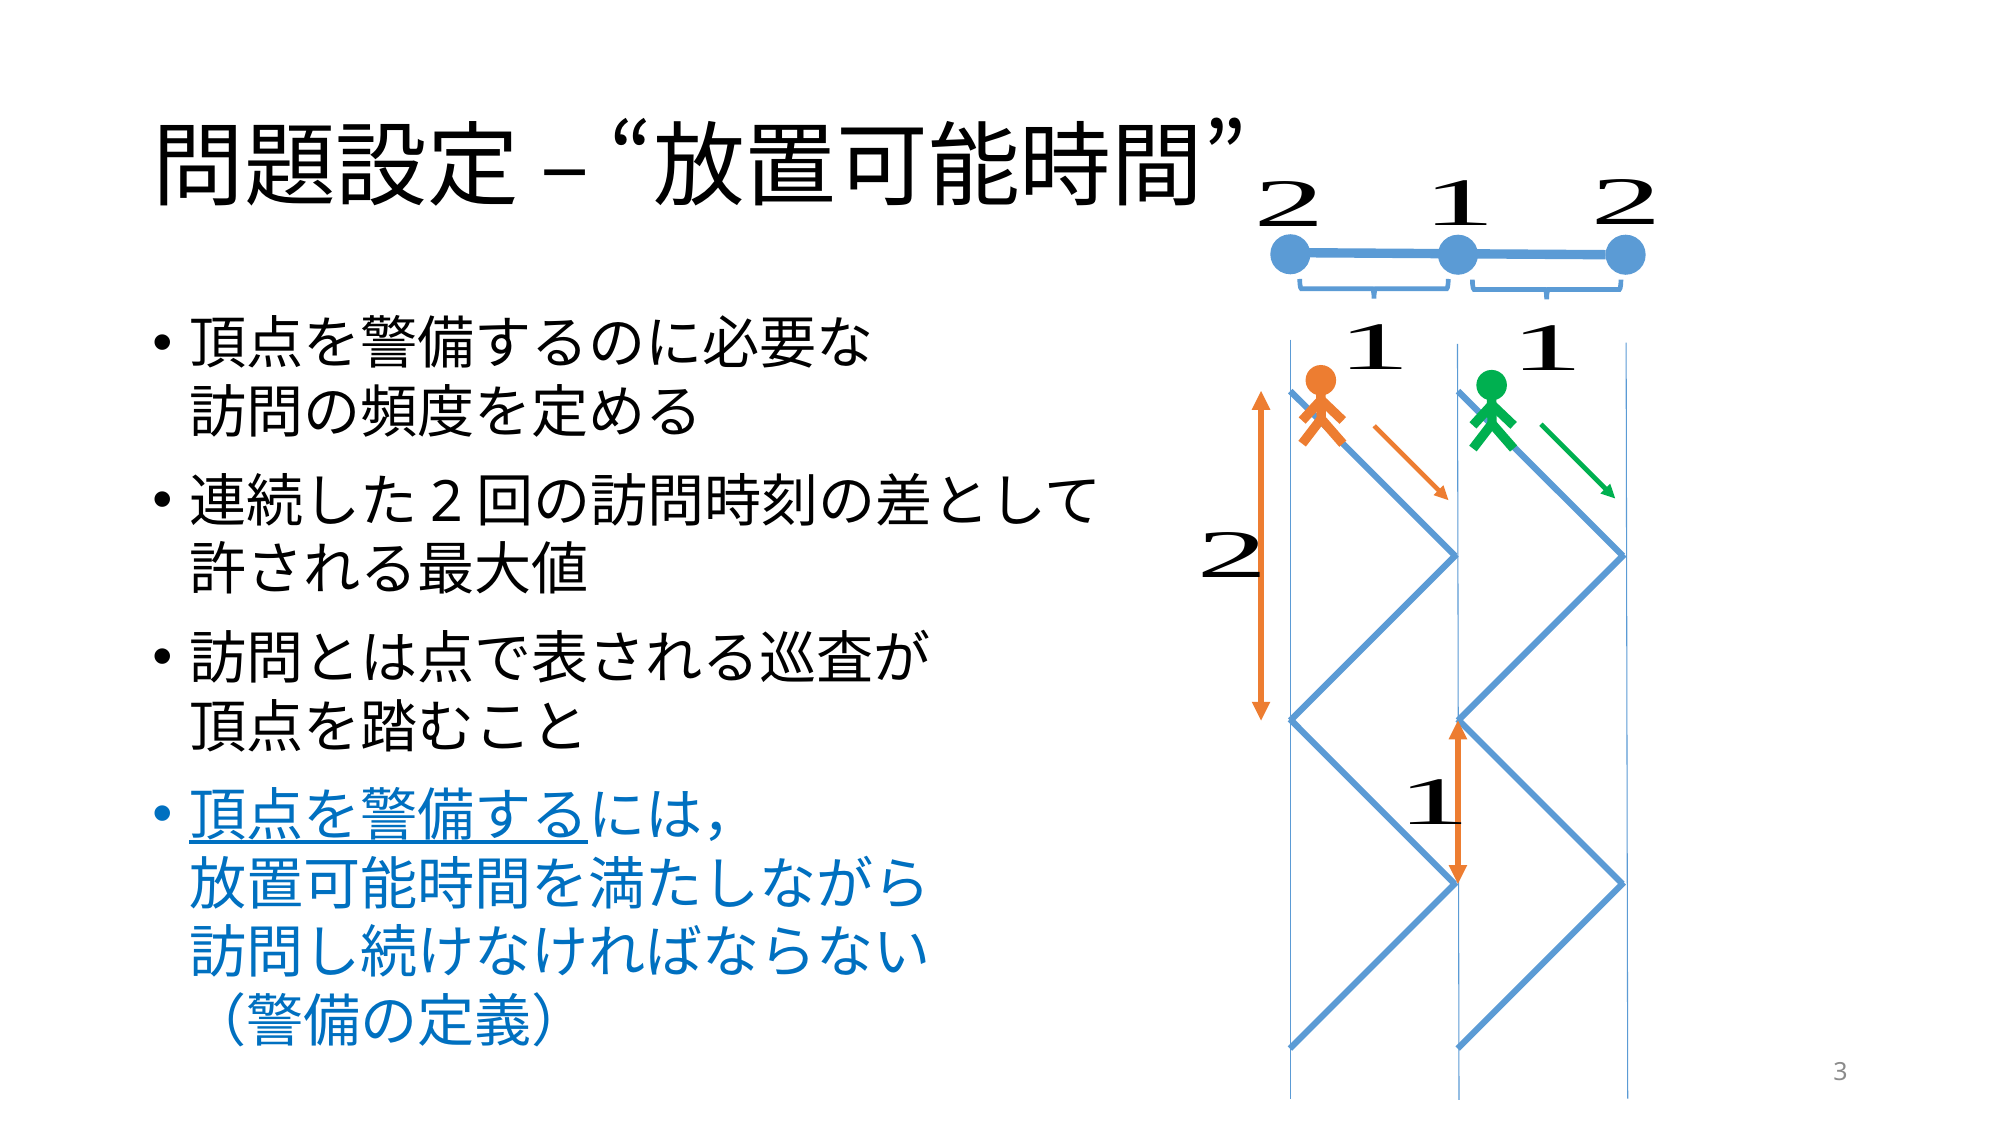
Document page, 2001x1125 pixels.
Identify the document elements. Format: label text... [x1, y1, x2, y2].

slide_number 3 [1412, 1042, 1863, 1103]
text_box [1459, 554, 1625, 721]
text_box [1290, 554, 1457, 721]
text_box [1459, 719, 1623, 882]
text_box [1270, 234, 1646, 275]
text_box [1289, 882, 1457, 1049]
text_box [1302, 365, 1343, 444]
title 問題設定 – “放置可能時間” [137, 59, 1863, 278]
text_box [1291, 391, 1456, 554]
list 頂点を警備するのに必要な 訪問の頻度を定める 連続した2回の訪問時刻の差として 許される最大値 訪問とは点で表される巡査が 頂点を踏むこと 頂点を警備するには， 放置可能時間を満たしながら 訪問し続けなければならない （警備の定義） [137, 299, 1118, 1080]
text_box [1289, 719, 1455, 882]
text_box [1374, 425, 1449, 501]
text_box [1299, 278, 1449, 299]
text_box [1472, 370, 1514, 449]
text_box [1459, 391, 1623, 554]
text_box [1540, 424, 1616, 499]
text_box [1459, 882, 1624, 1049]
text_box [1471, 279, 1622, 300]
